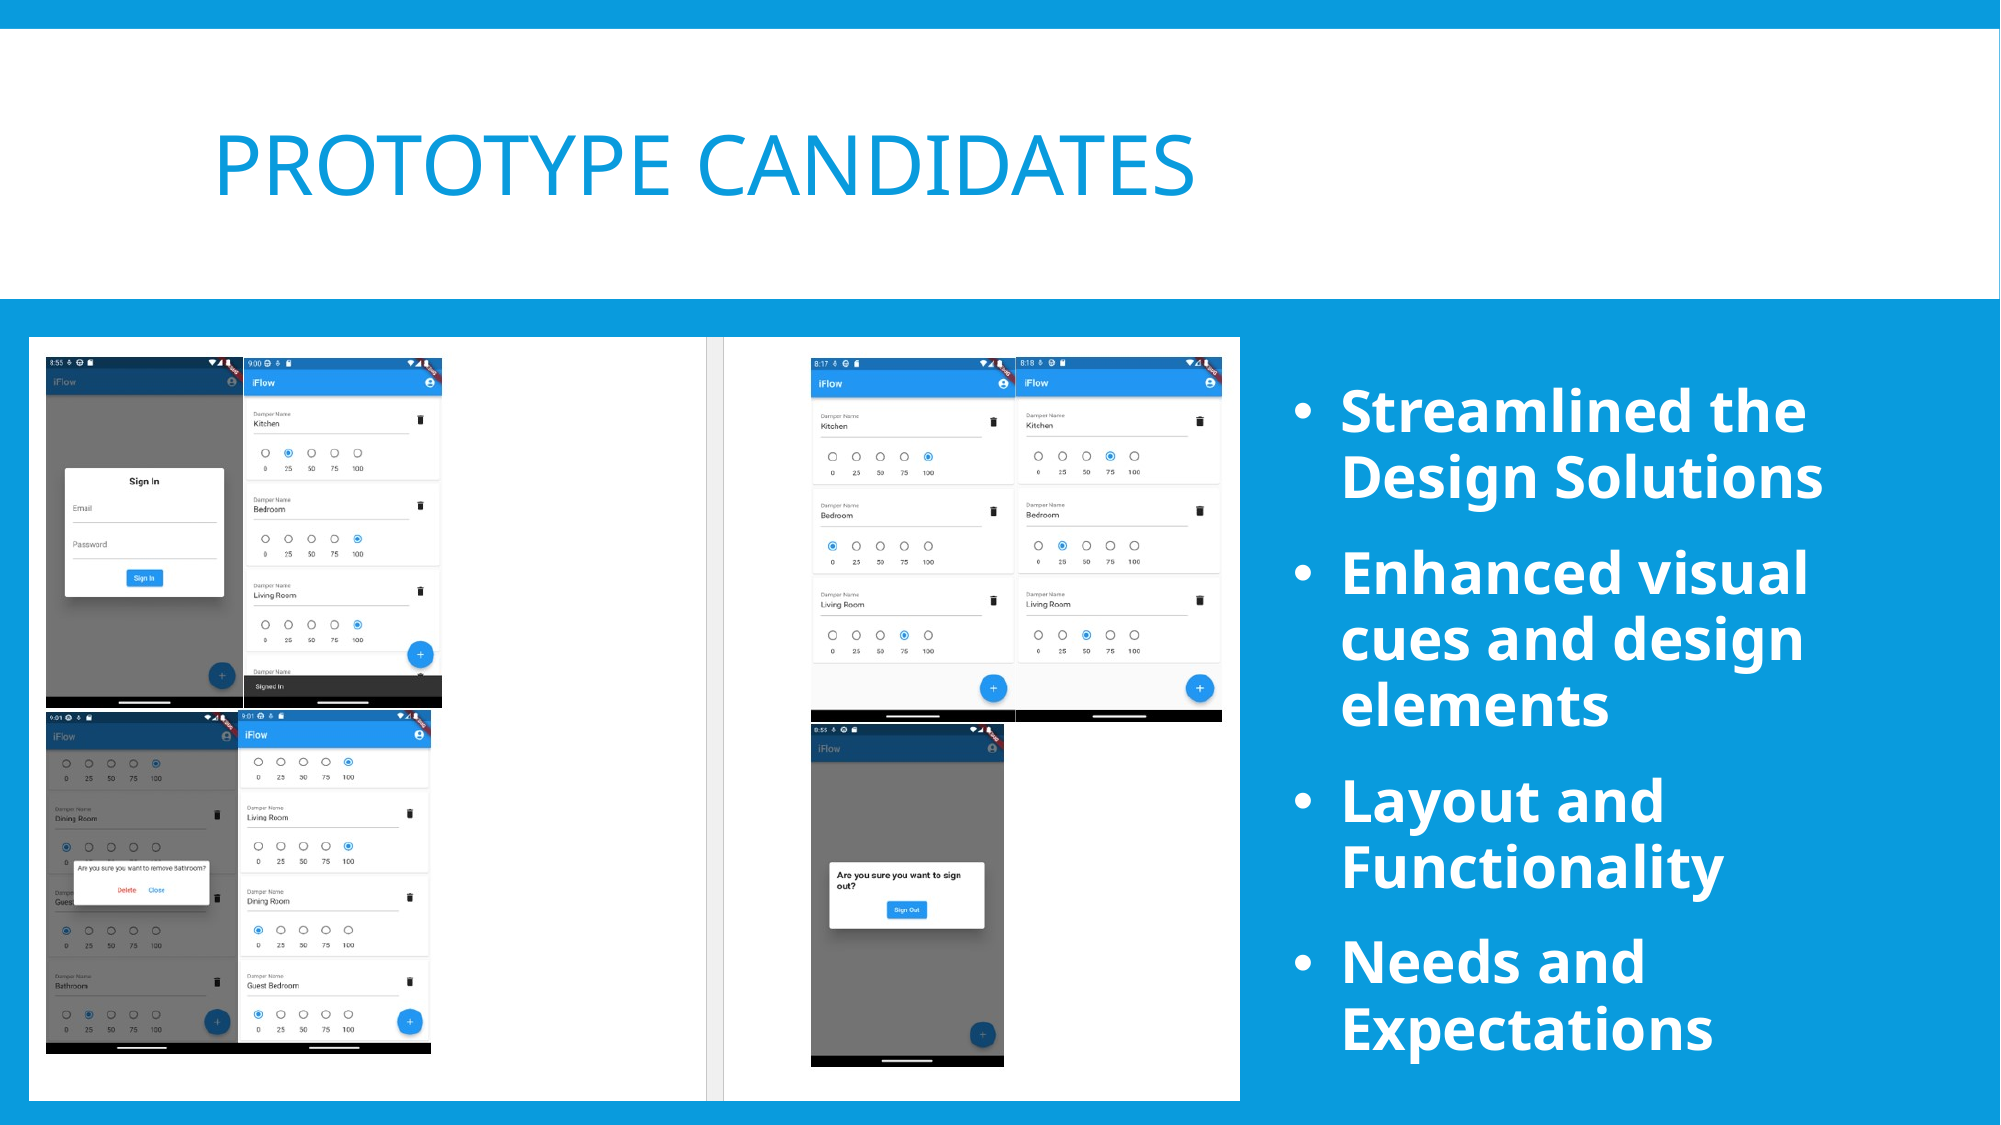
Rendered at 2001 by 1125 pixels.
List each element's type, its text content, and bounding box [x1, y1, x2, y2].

list Streamlined the Design Solutions Enhanced visual cues and design elements Layout and Functionality Needs and Expectations [1278, 371, 1971, 1104]
picture [30, 338, 1239, 1100]
title Prototype candidates [197, 46, 1803, 295]
